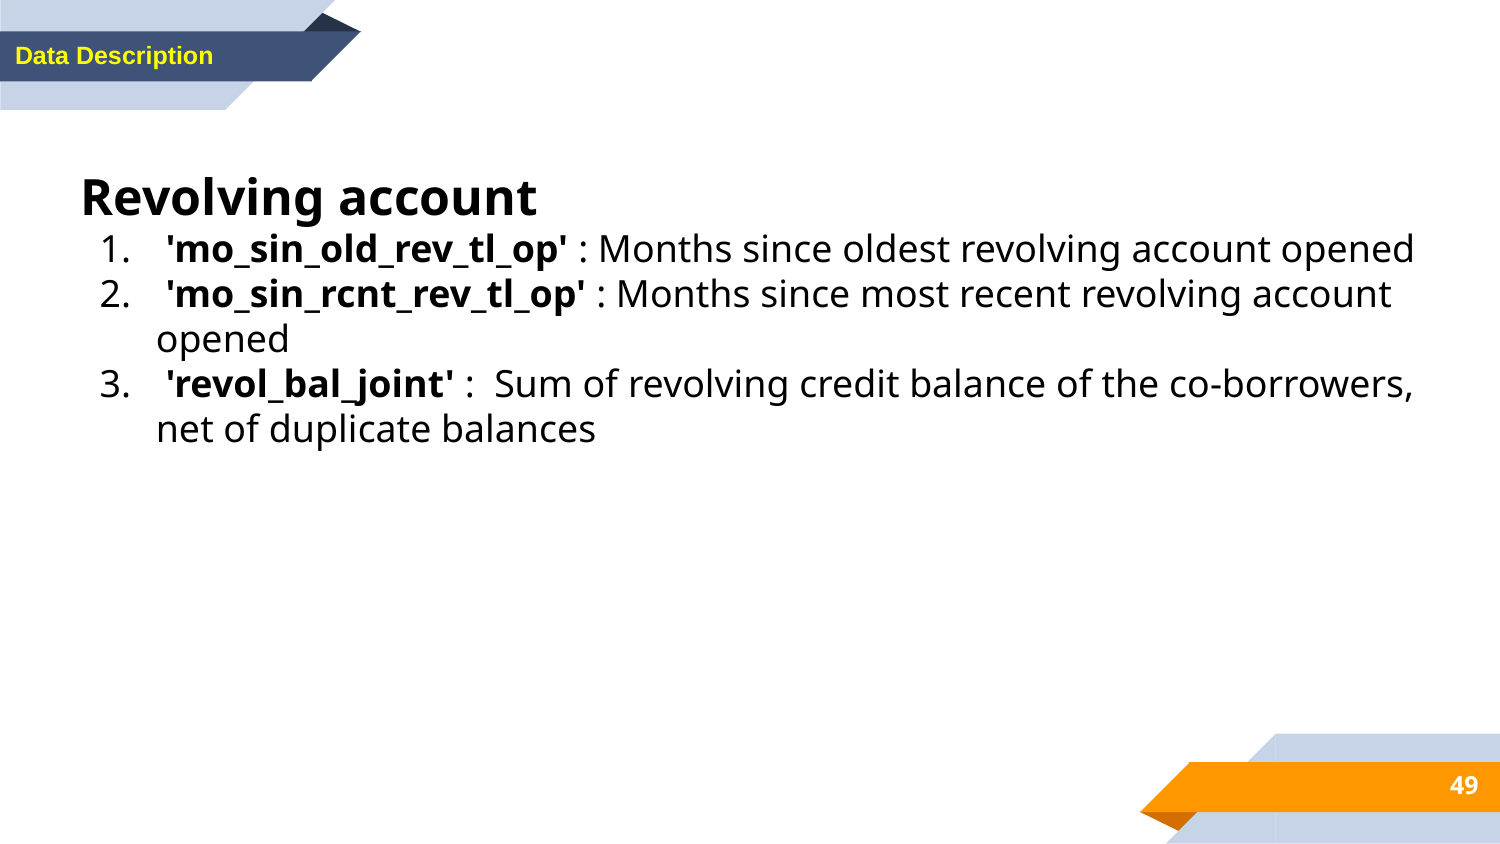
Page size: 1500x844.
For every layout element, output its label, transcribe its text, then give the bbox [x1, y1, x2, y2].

slide_number ‹#› [1249, 760, 1494, 813]
text_box Data Description [0, 24, 375, 77]
text_box Revolving account 'mo_sin_old_rev_tl_op' : Months since oldest revolving account opened 'mo_sin_rcnt_rev_tl_op' : Months since most recent revolving account opened 'revol_bal_joint' : Sum of revolving credit balance of the co-borrowers, net of duplicate balances [65, 150, 1468, 697]
